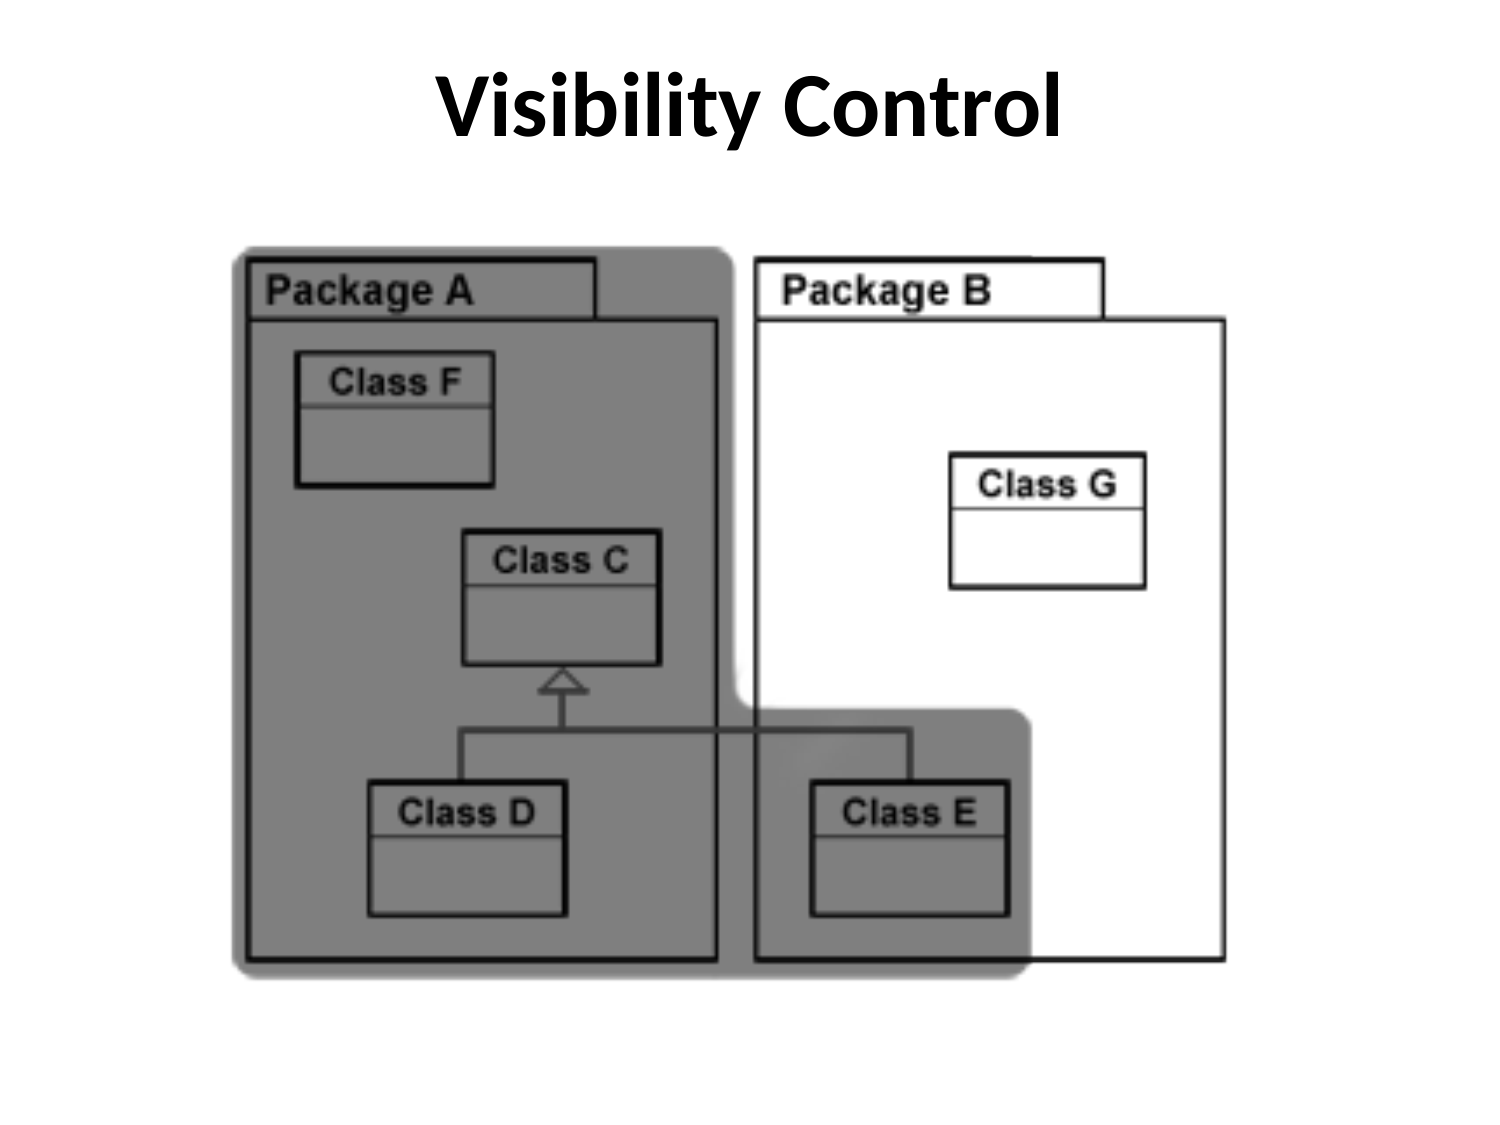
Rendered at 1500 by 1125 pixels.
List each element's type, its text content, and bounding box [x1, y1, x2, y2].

title Visibility Control [0, 24, 1500, 175]
picture [187, 212, 1263, 996]
